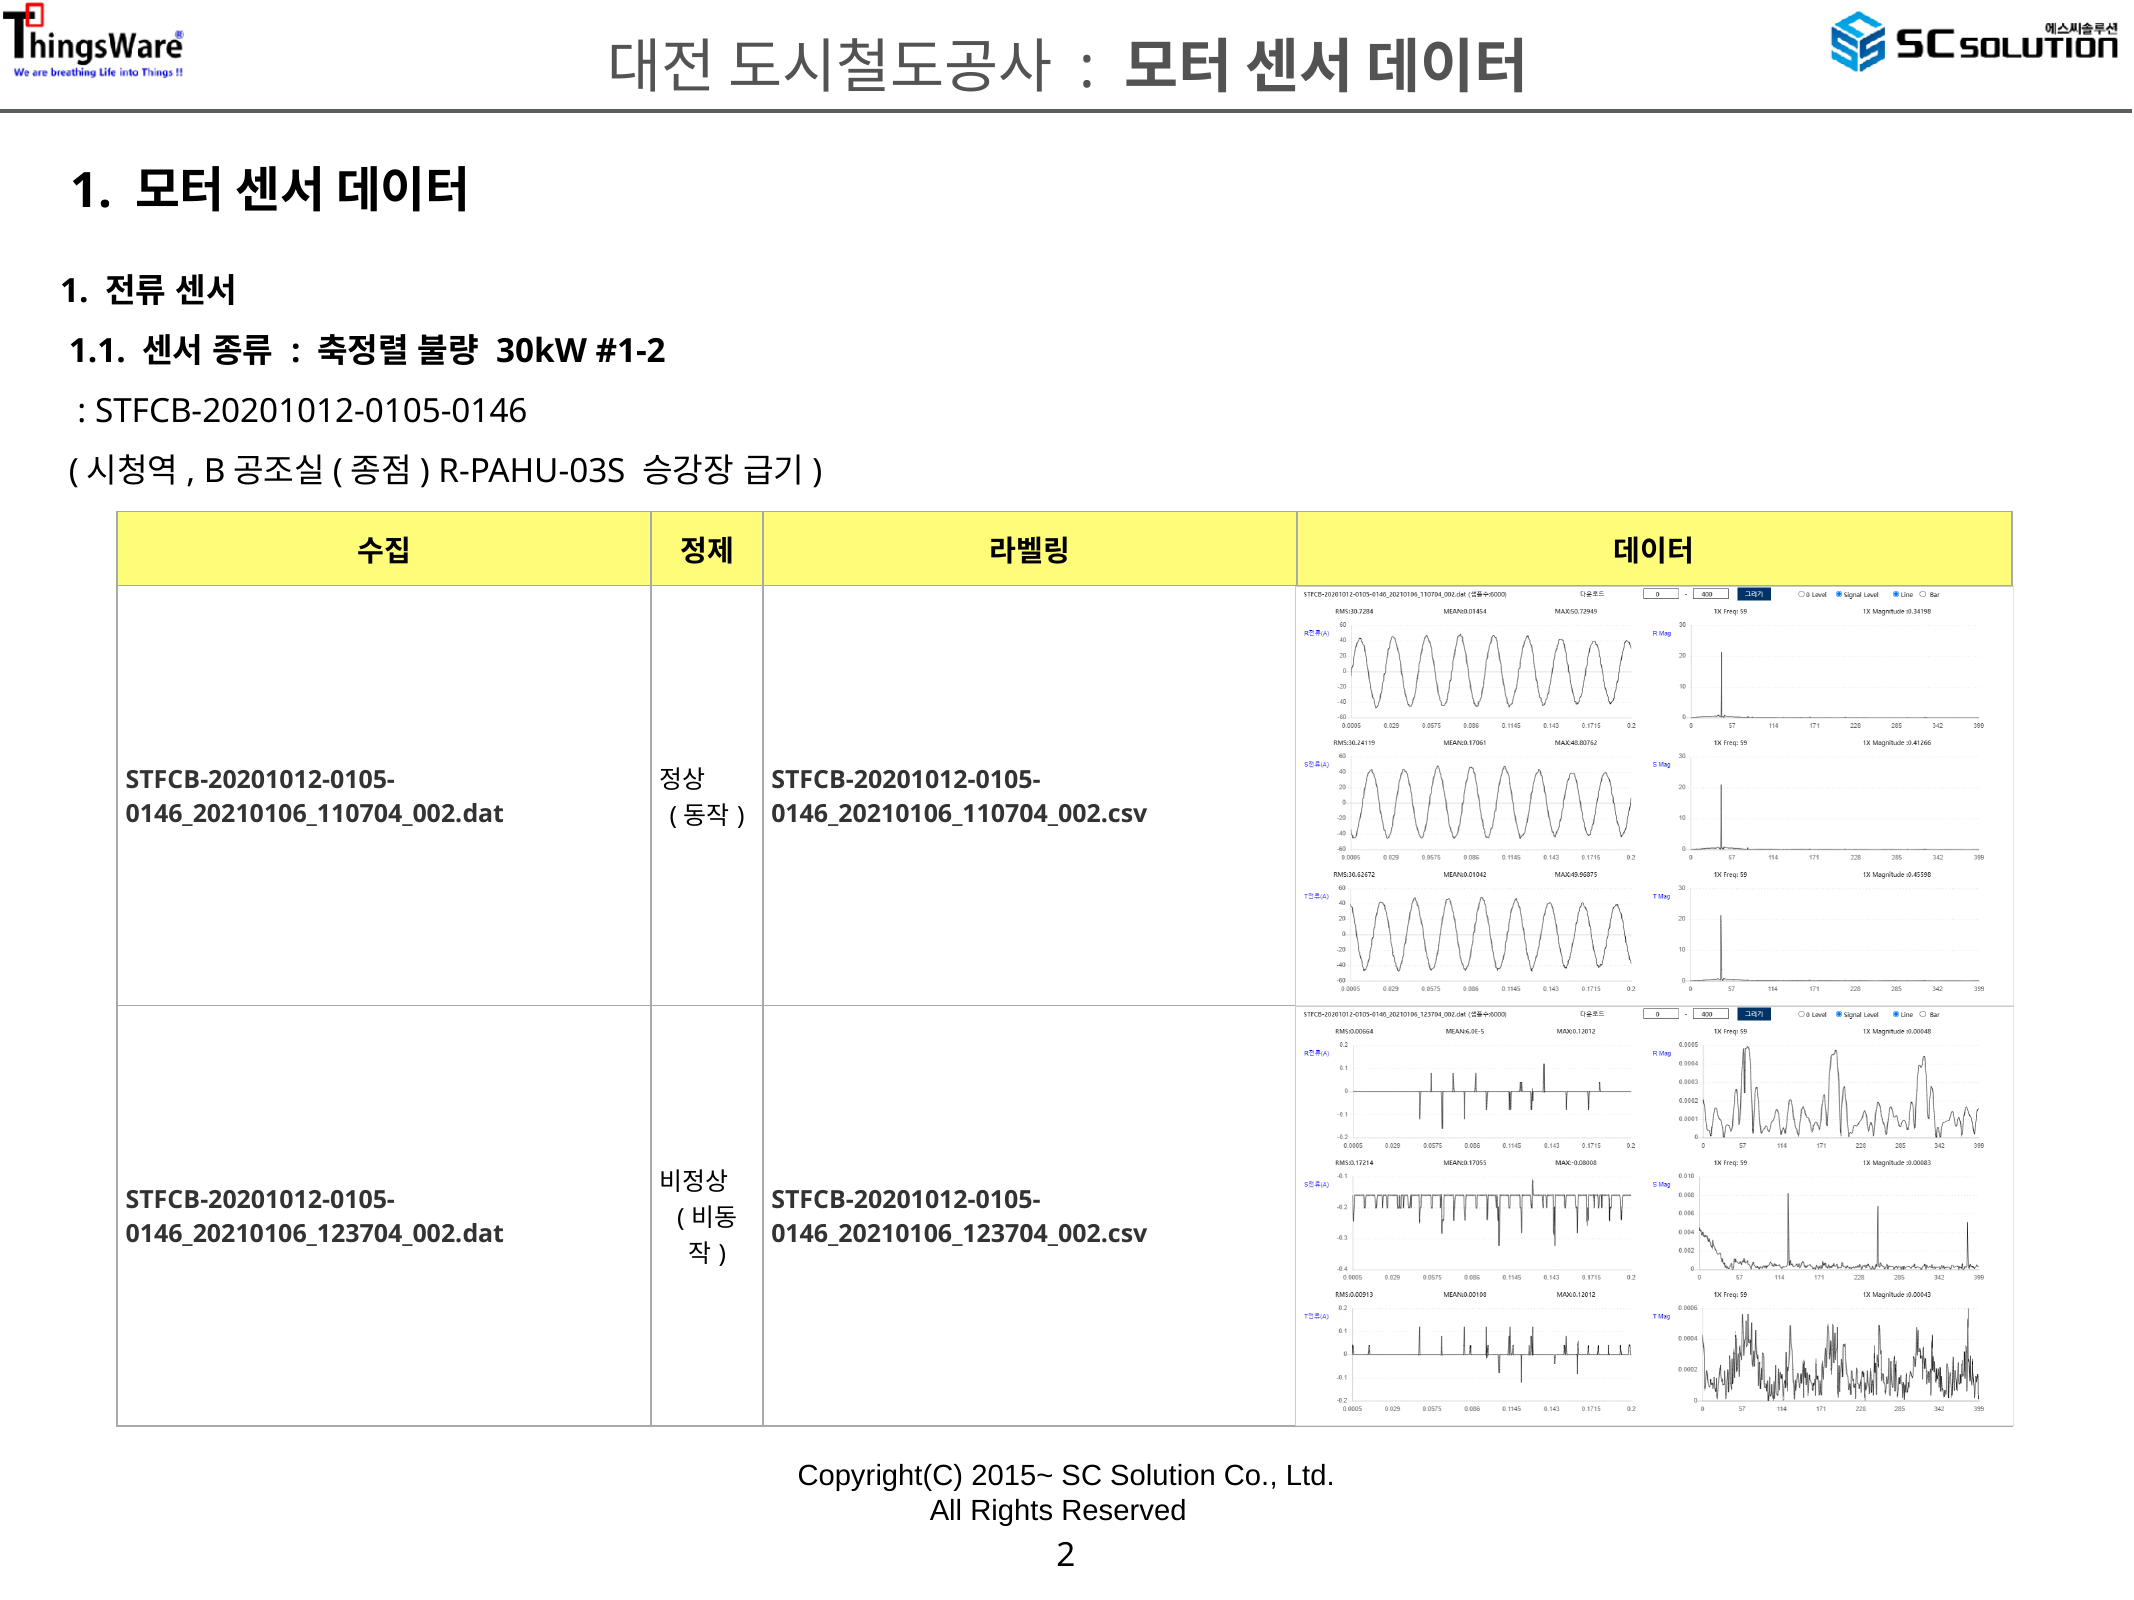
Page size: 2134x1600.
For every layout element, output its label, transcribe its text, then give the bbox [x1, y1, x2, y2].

picture [0, 0, 191, 84]
table_header 데이터 [1298, 512, 2011, 585]
table_cell STFCB-20201012-0105-0146_20210106_110704_002.csv [764, 586, 1294, 1005]
table_header 라벨링 [764, 512, 1296, 585]
table_cell 비정상 (비동작) [652, 1006, 762, 1425]
picture [1812, 0, 2134, 84]
slide_number 2 [1046, 1535, 1086, 1579]
picture [1294, 586, 2015, 1426]
table_cell STFCB-20201012-0105-0146_20210106_123704_002.dat [118, 1006, 650, 1425]
text_box Copyright(C) 2015~ SC Solution Co., Ltd. All Rights Reserved [789, 1447, 1344, 1535]
text_box 1. 모터 센서 데이터 [0, 138, 2134, 226]
table_header 수집 [118, 512, 650, 585]
table_cell STFCB-20201012-0105-0146_20210106_110704_002.dat [118, 586, 650, 1005]
table_header 정제 [652, 512, 762, 585]
table_cell STFCB-20201012-0105-0146_20210106_123704_002.csv [764, 1006, 1294, 1425]
text_box 1. 전류 센서 1.1. 센서 종류 : 축정렬 불량 30kW #1-2 : STFCB-20201012-0105-0146 (시청역, B공조실(종점) R-PAHU-03S 승강장 급기) [51, 240, 831, 497]
table_cell 정상 (동작) [652, 586, 762, 1005]
title 대전 도시철도공사 : 모터 센서 데이터 [0, 20, 2134, 109]
